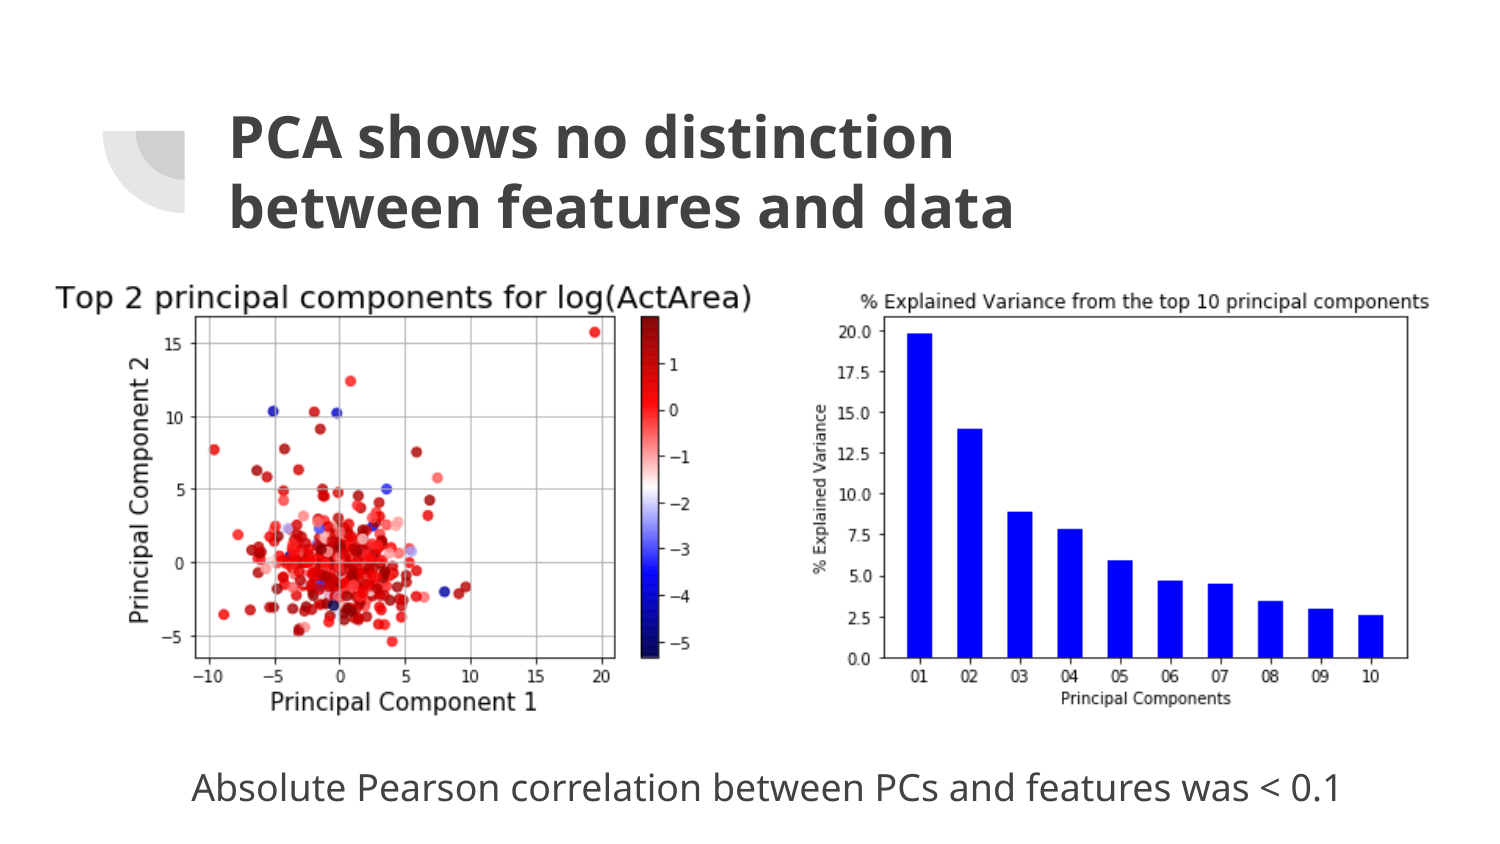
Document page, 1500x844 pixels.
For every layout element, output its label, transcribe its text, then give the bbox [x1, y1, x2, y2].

picture [804, 282, 1440, 718]
title PCA shows no distinction between features and data [213, 85, 1368, 250]
subtitle Absolute Pearson correlation between PCs and features was < 0.1 [133, 742, 1403, 832]
picture [44, 274, 763, 725]
